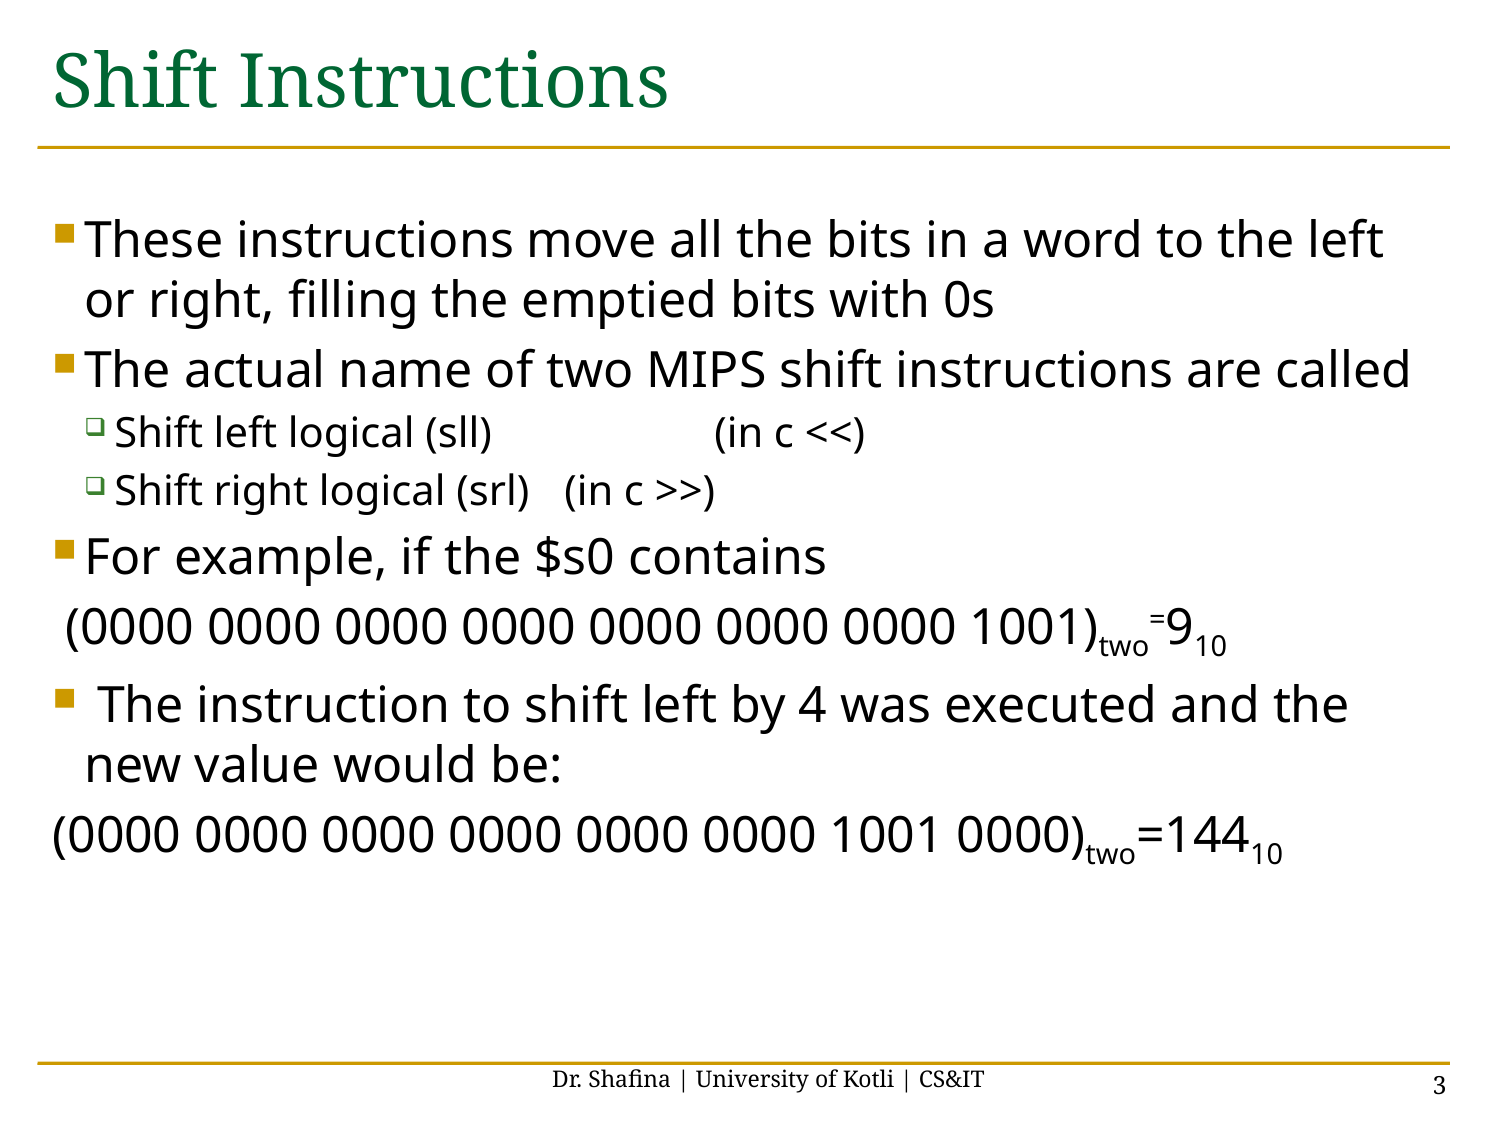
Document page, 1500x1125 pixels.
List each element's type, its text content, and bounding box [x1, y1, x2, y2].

slide_number 3 [1111, 1036, 1462, 1112]
title Shift Instructions [37, 24, 1450, 200]
list These instructions move all the bits in a word to the left or right, filling the emptied bits with 0s The actual name of two MIPS shift instructions are called Shift left logical (sll) (in c <<) Shift right logical (srl) (in c >>) For example, if the $s0 contains (0000 0000 0000 0000 0000 0000 0000 1001)two=910 The instruction to shift left by 4 was executed and the new value would be: (0000 0000 0000 0000 0000 0000 1001 0000)two=14410 [37, 200, 1450, 1007]
footer Dr. Shafina | University of Kotli | CS&IT [512, 1024, 1026, 1101]
